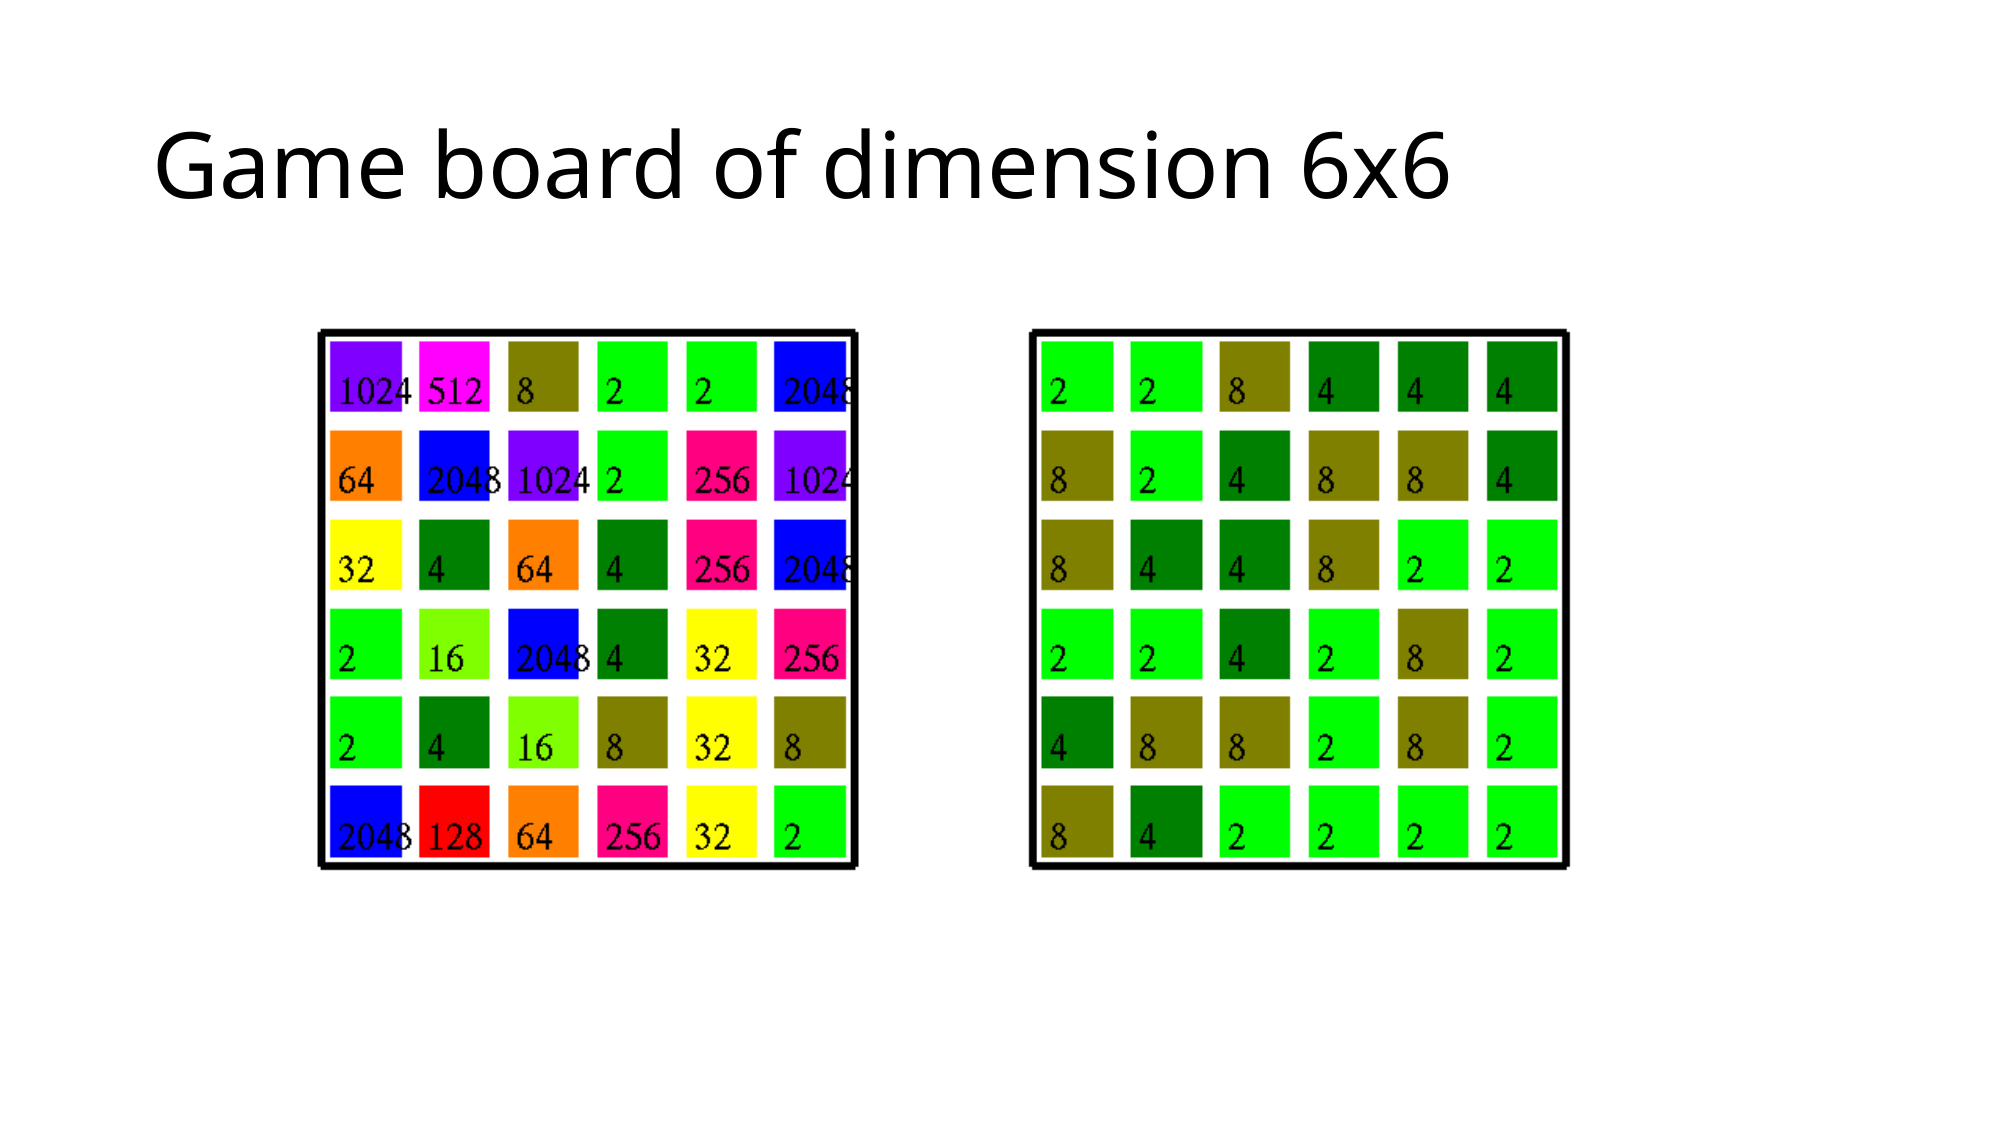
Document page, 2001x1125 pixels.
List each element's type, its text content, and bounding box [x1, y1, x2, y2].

title Game board of dimension 6x6 [137, 59, 1863, 278]
picture [312, 315, 1579, 880]
